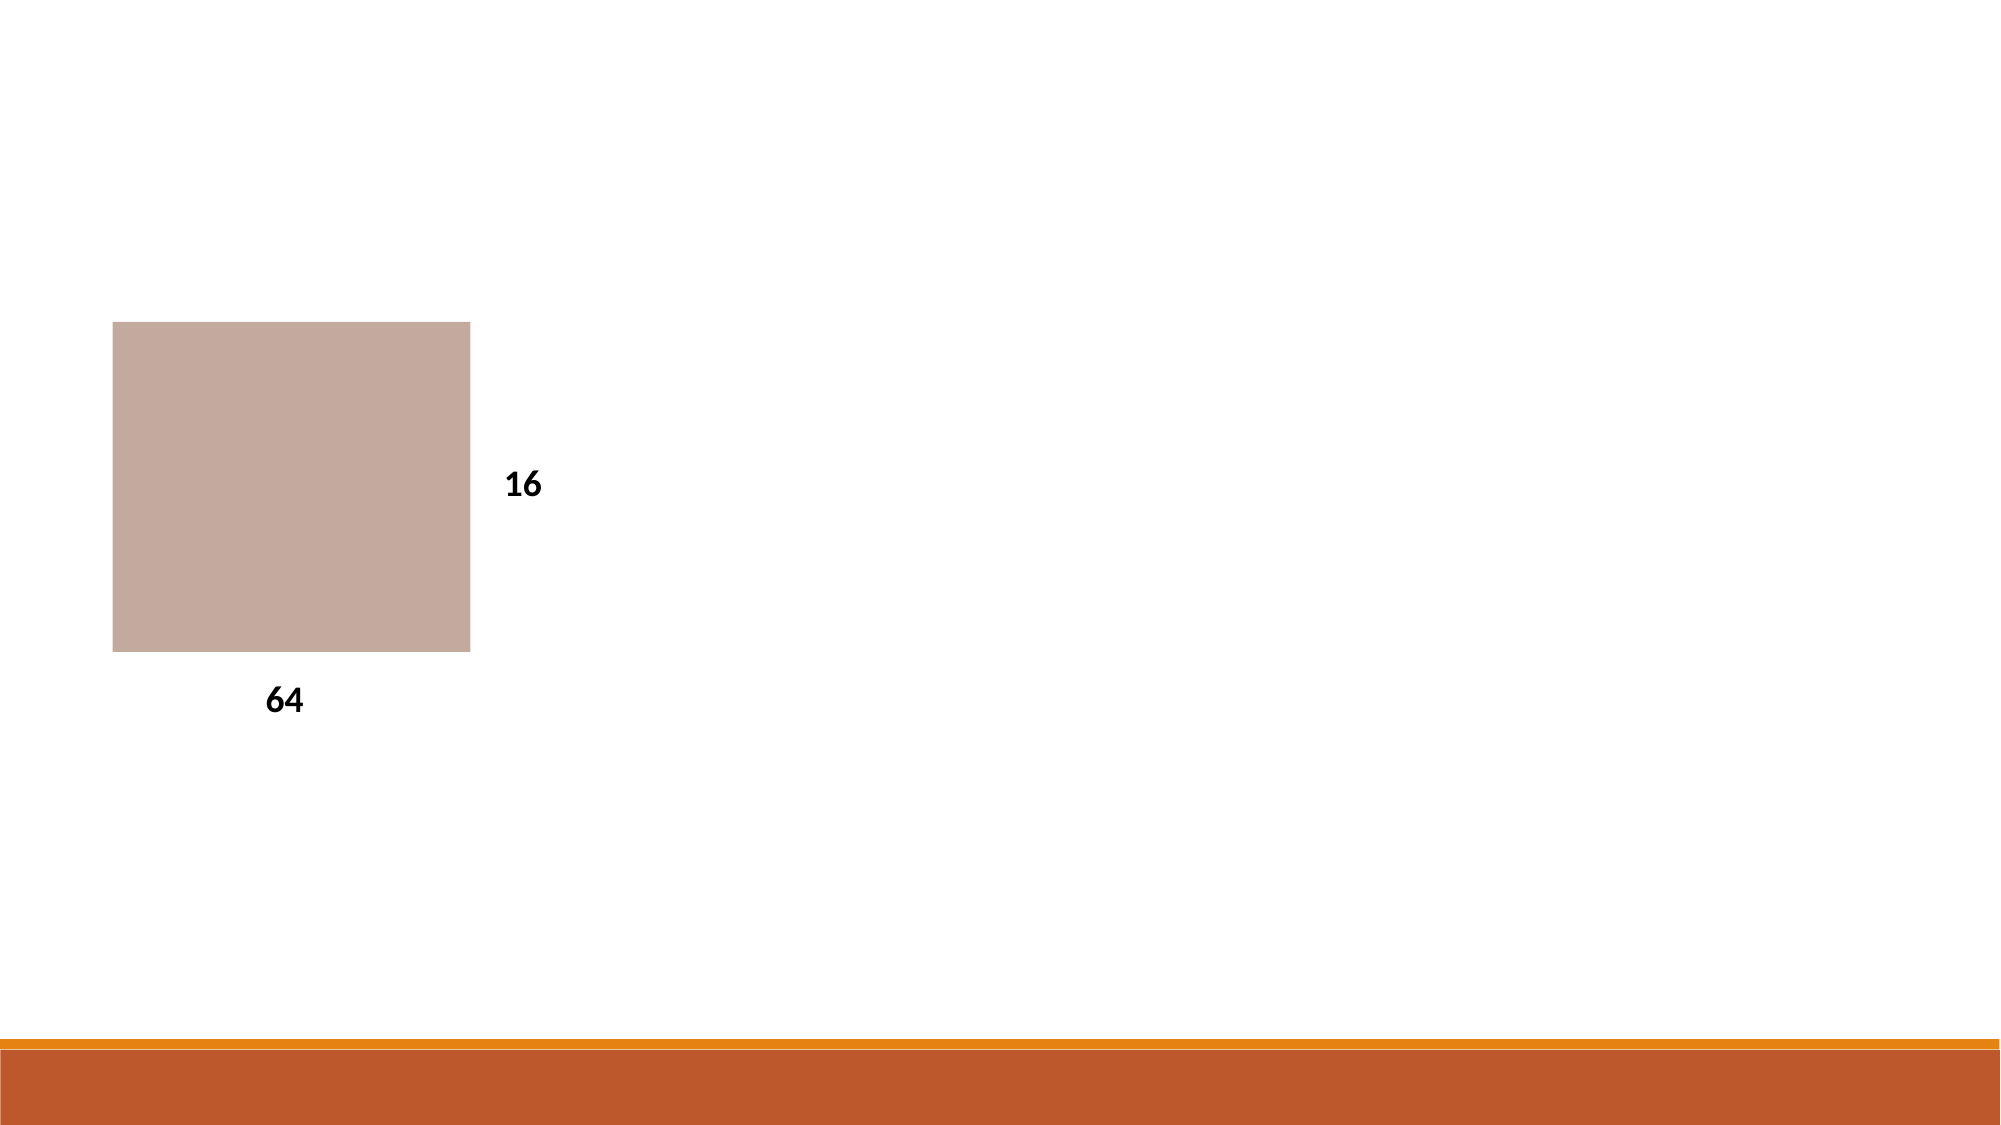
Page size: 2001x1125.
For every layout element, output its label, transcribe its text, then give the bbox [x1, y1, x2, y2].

text_box 16 [489, 448, 626, 526]
text_box [112, 321, 471, 652]
text_box 64 [250, 664, 387, 742]
